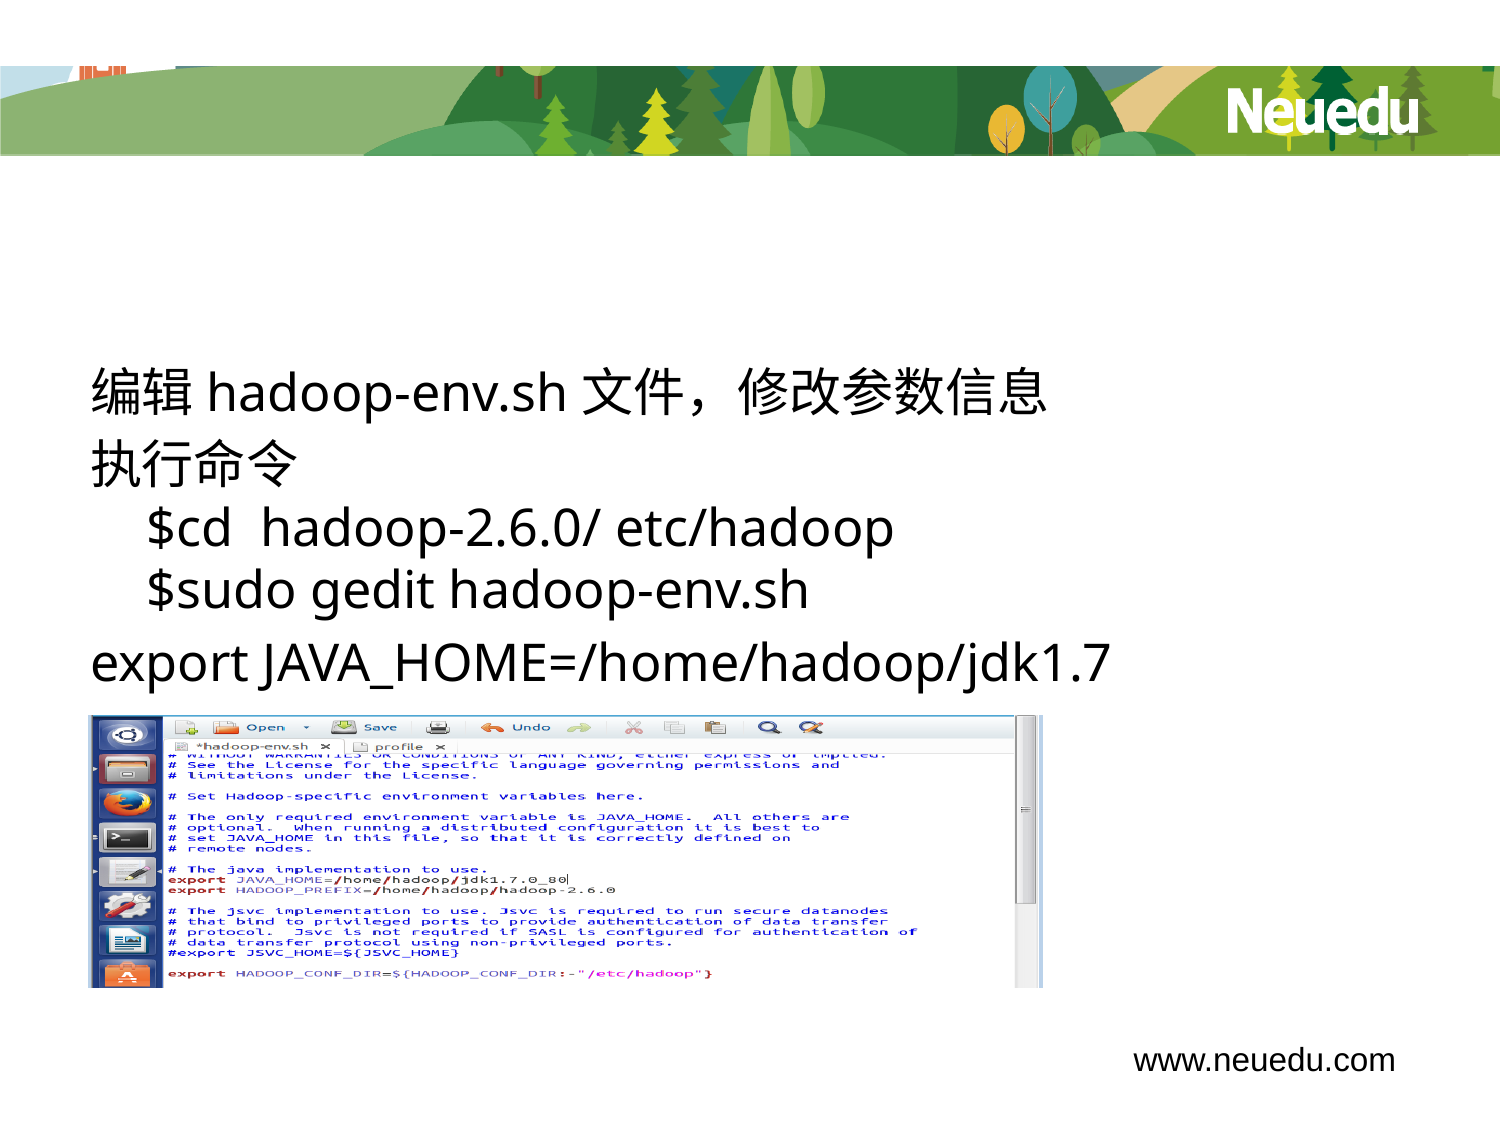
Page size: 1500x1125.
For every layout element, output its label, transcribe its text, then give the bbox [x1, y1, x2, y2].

picture [88, 715, 1044, 988]
list 编辑hadoop-env.sh文件，修改参数信息 执行命令 $cd hadoop-2.6.0/ etc/hadoop $sudo gedit hadoop-env.sh export JAVA_HOME=/home/hadoop/jdk1.7 [75, 351, 1425, 1005]
picture [0, 66, 1500, 156]
